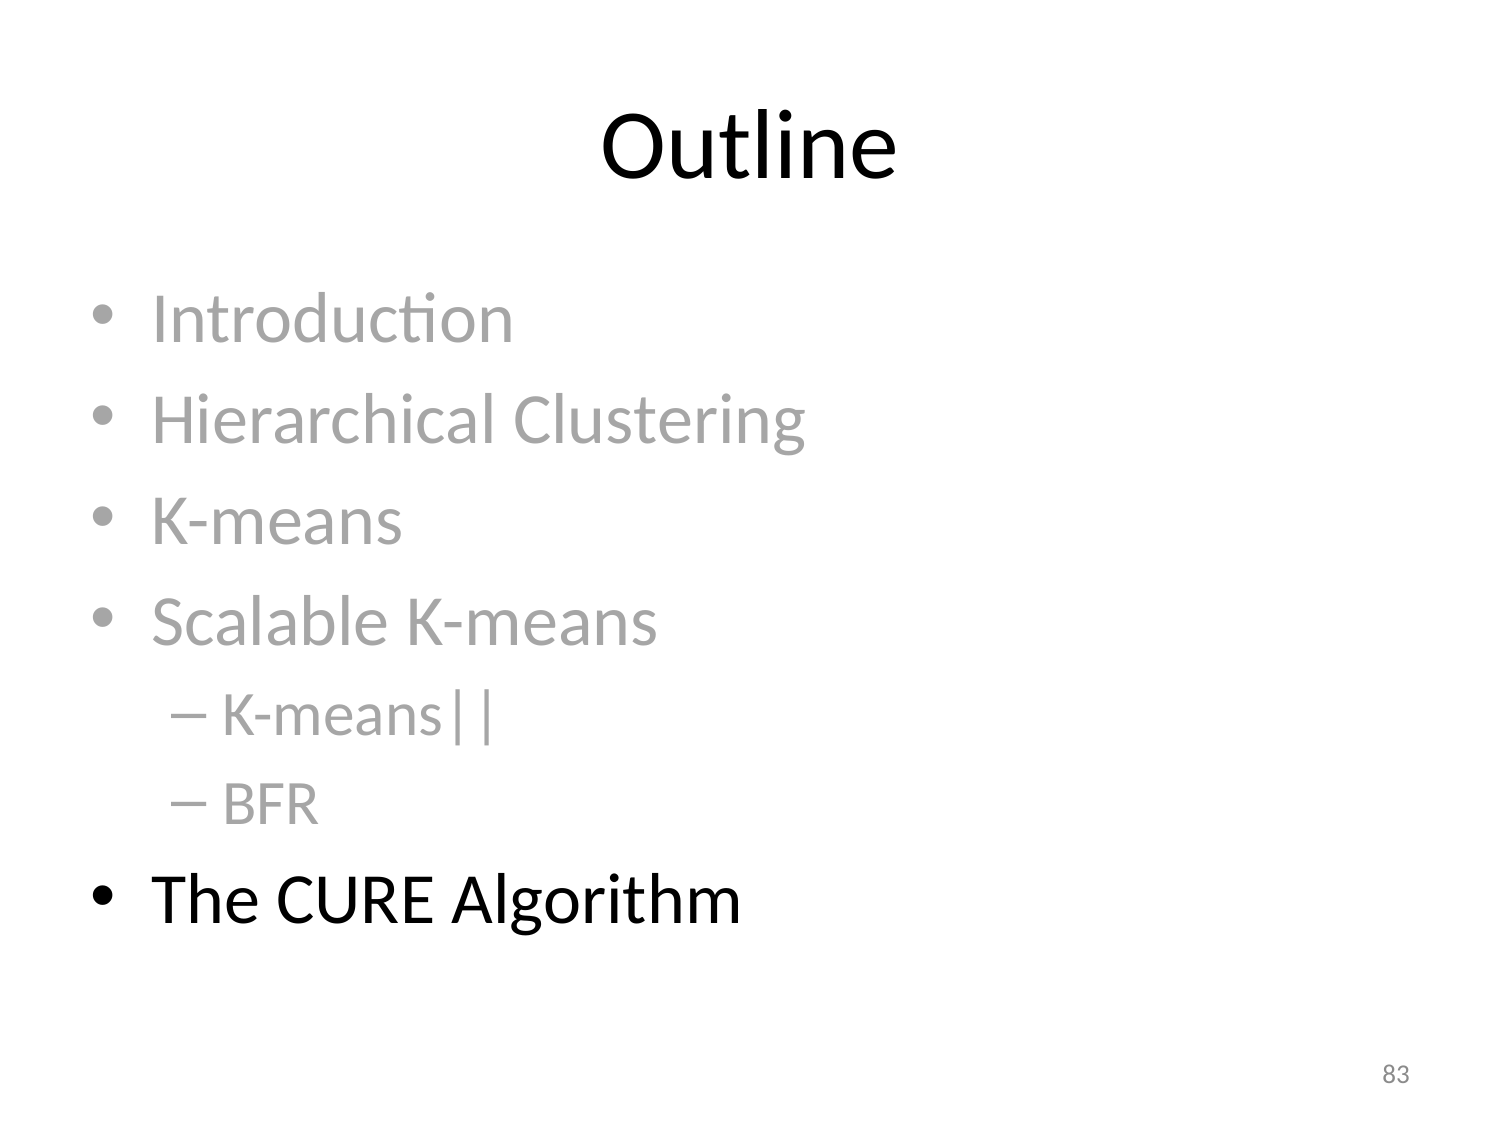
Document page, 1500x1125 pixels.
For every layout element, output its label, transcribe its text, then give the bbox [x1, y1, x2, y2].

slide_number 83 [1074, 1042, 1425, 1103]
list Introduction Hierarchical Clustering K-means Scalable K-means K-means|| BFR The CURE Algorithm [75, 262, 1425, 1005]
title Outline [75, 45, 1425, 233]
